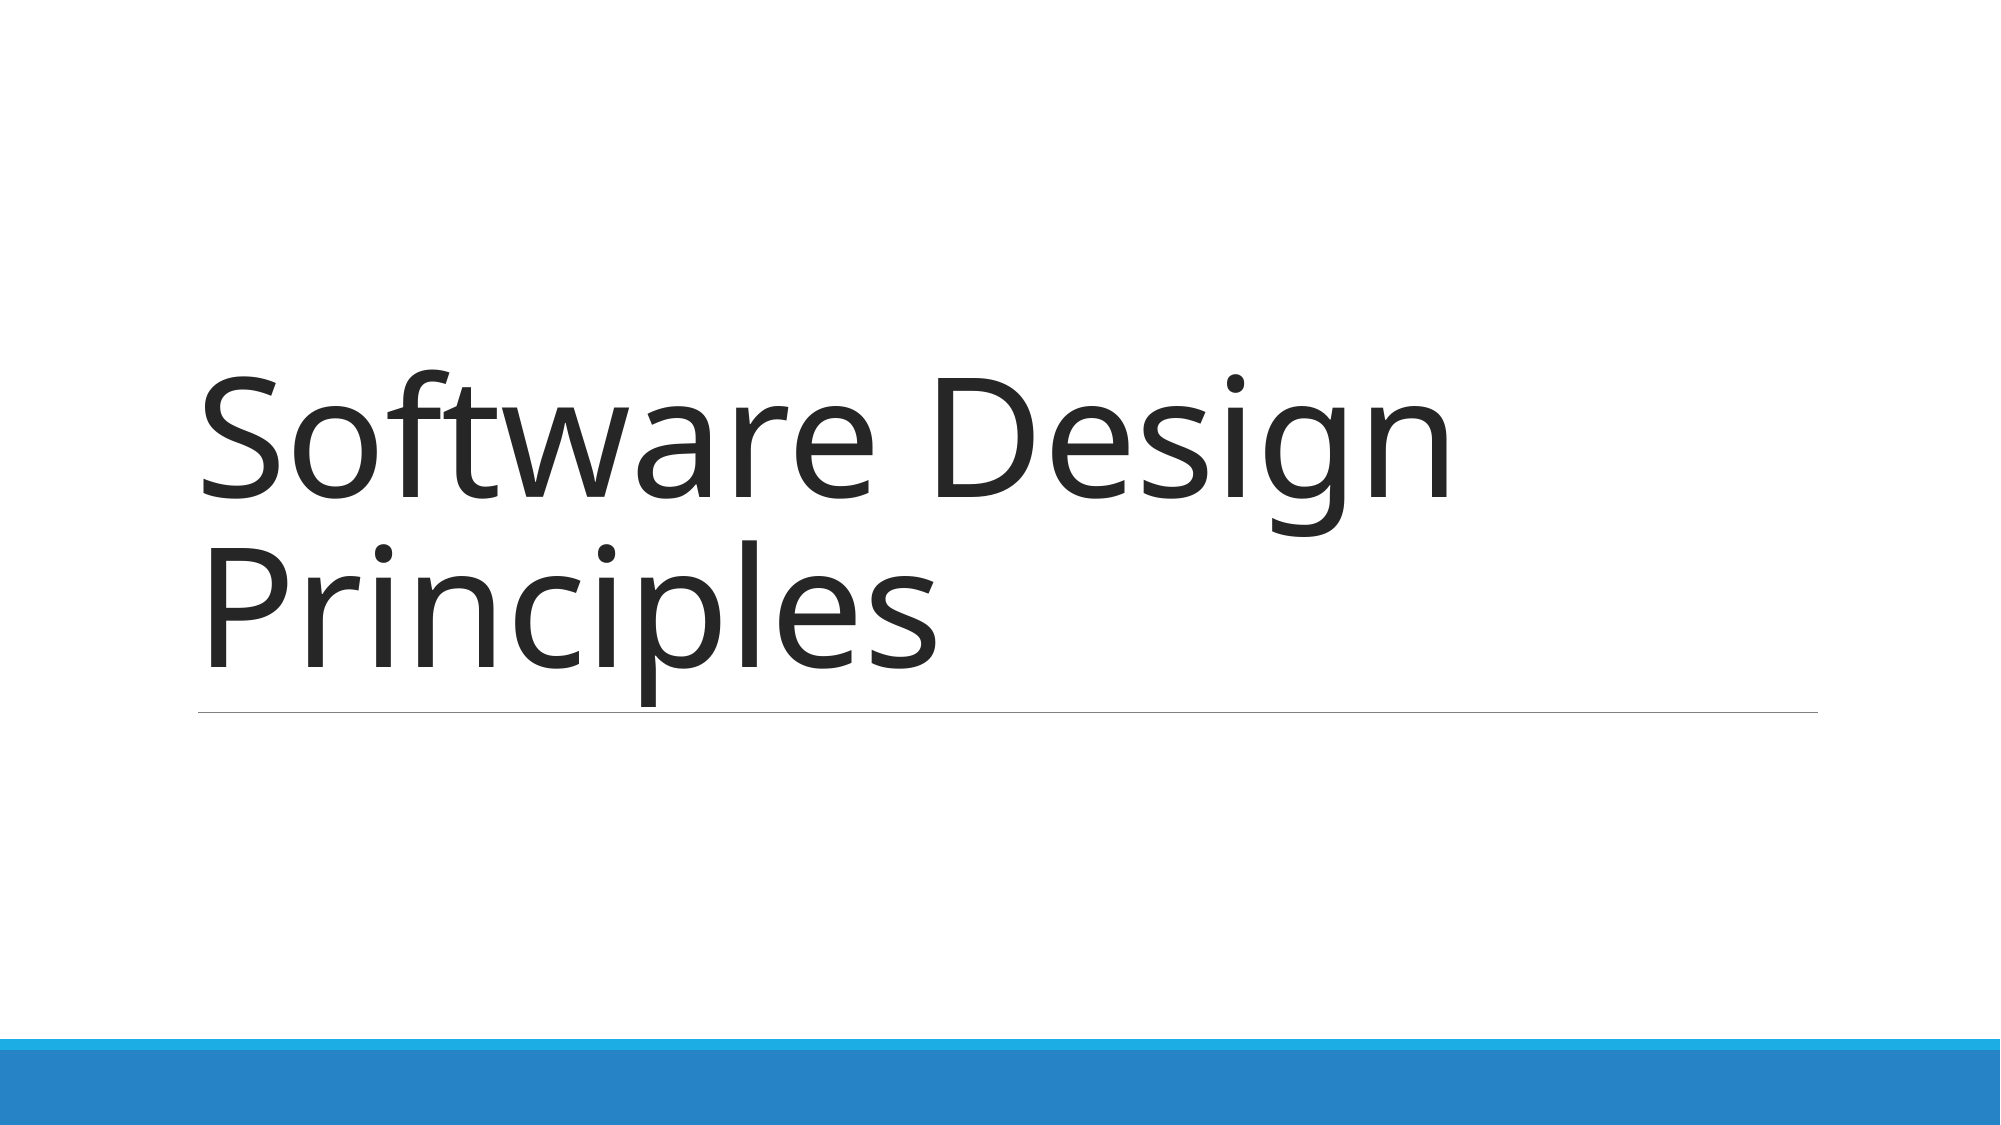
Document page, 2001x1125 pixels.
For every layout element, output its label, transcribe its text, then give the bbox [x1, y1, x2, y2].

title Software Design Principles [180, 124, 1830, 710]
